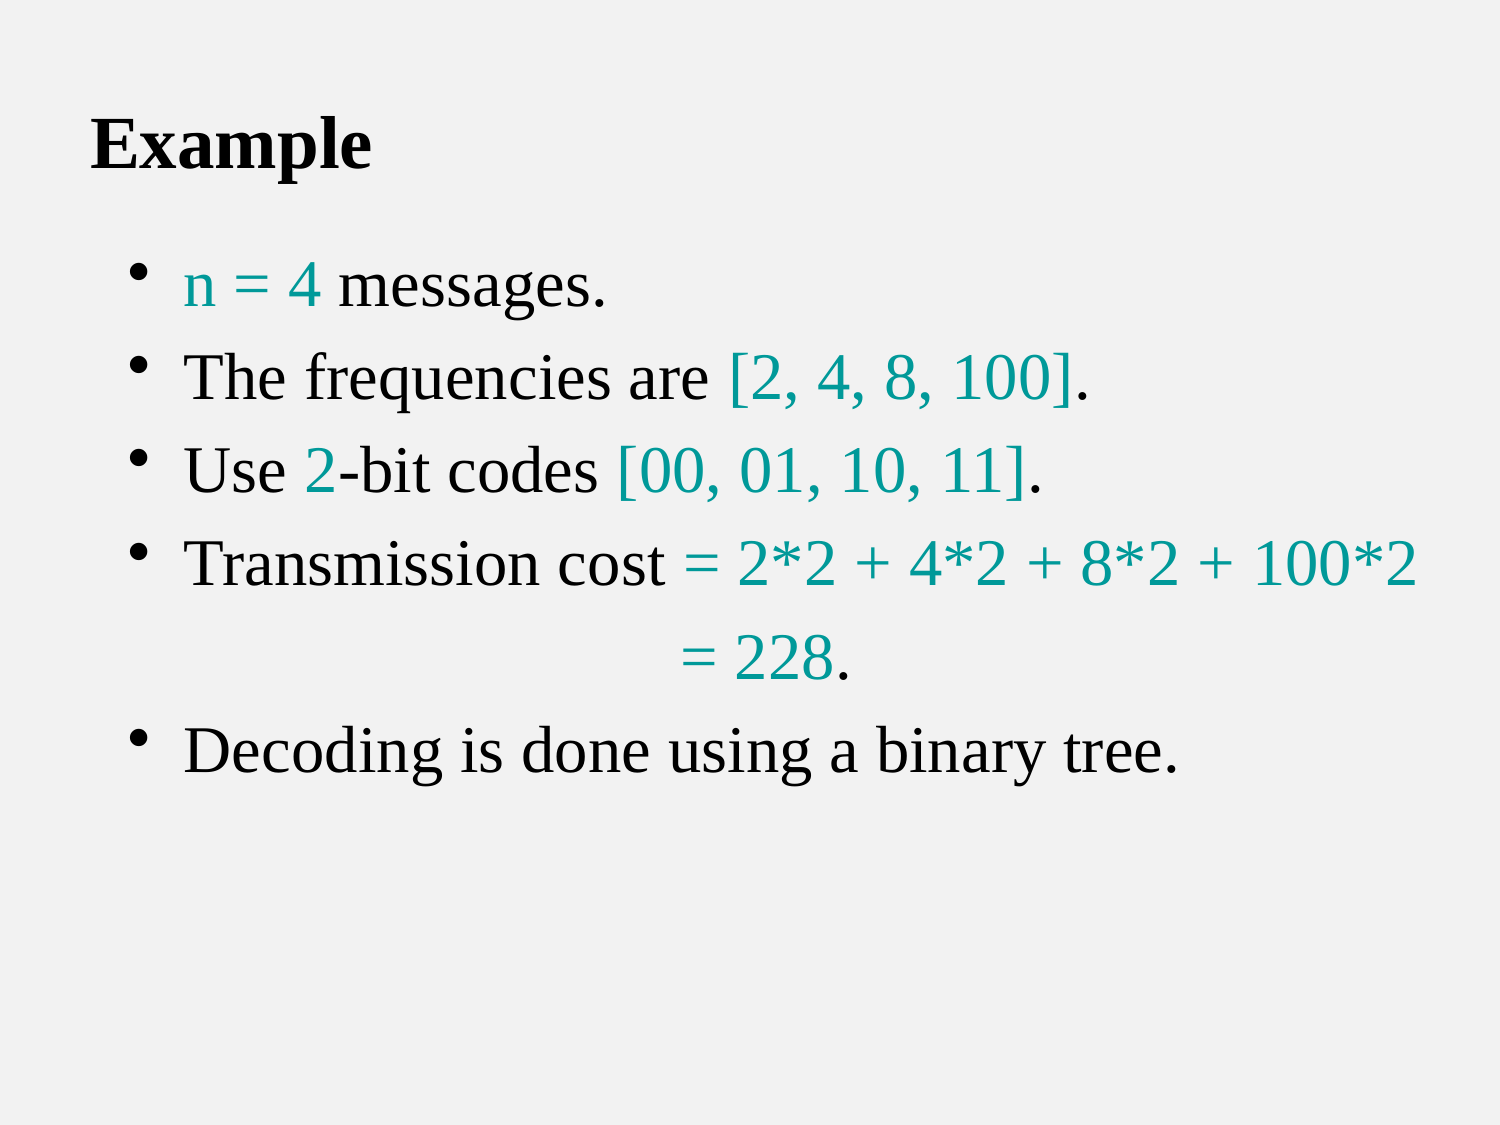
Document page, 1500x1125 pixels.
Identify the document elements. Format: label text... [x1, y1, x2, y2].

title Example [74, 44, 1426, 233]
list n = 4 messages. The frequencies are [2, 4, 8, 100]. Use 2-bit codes [00, 01, 10, 11]. Transmission cost = 2*2 + 4*2 + 8*2 + 100*2 = 228. Decoding is done using a binary tree. [112, 231, 1451, 907]
